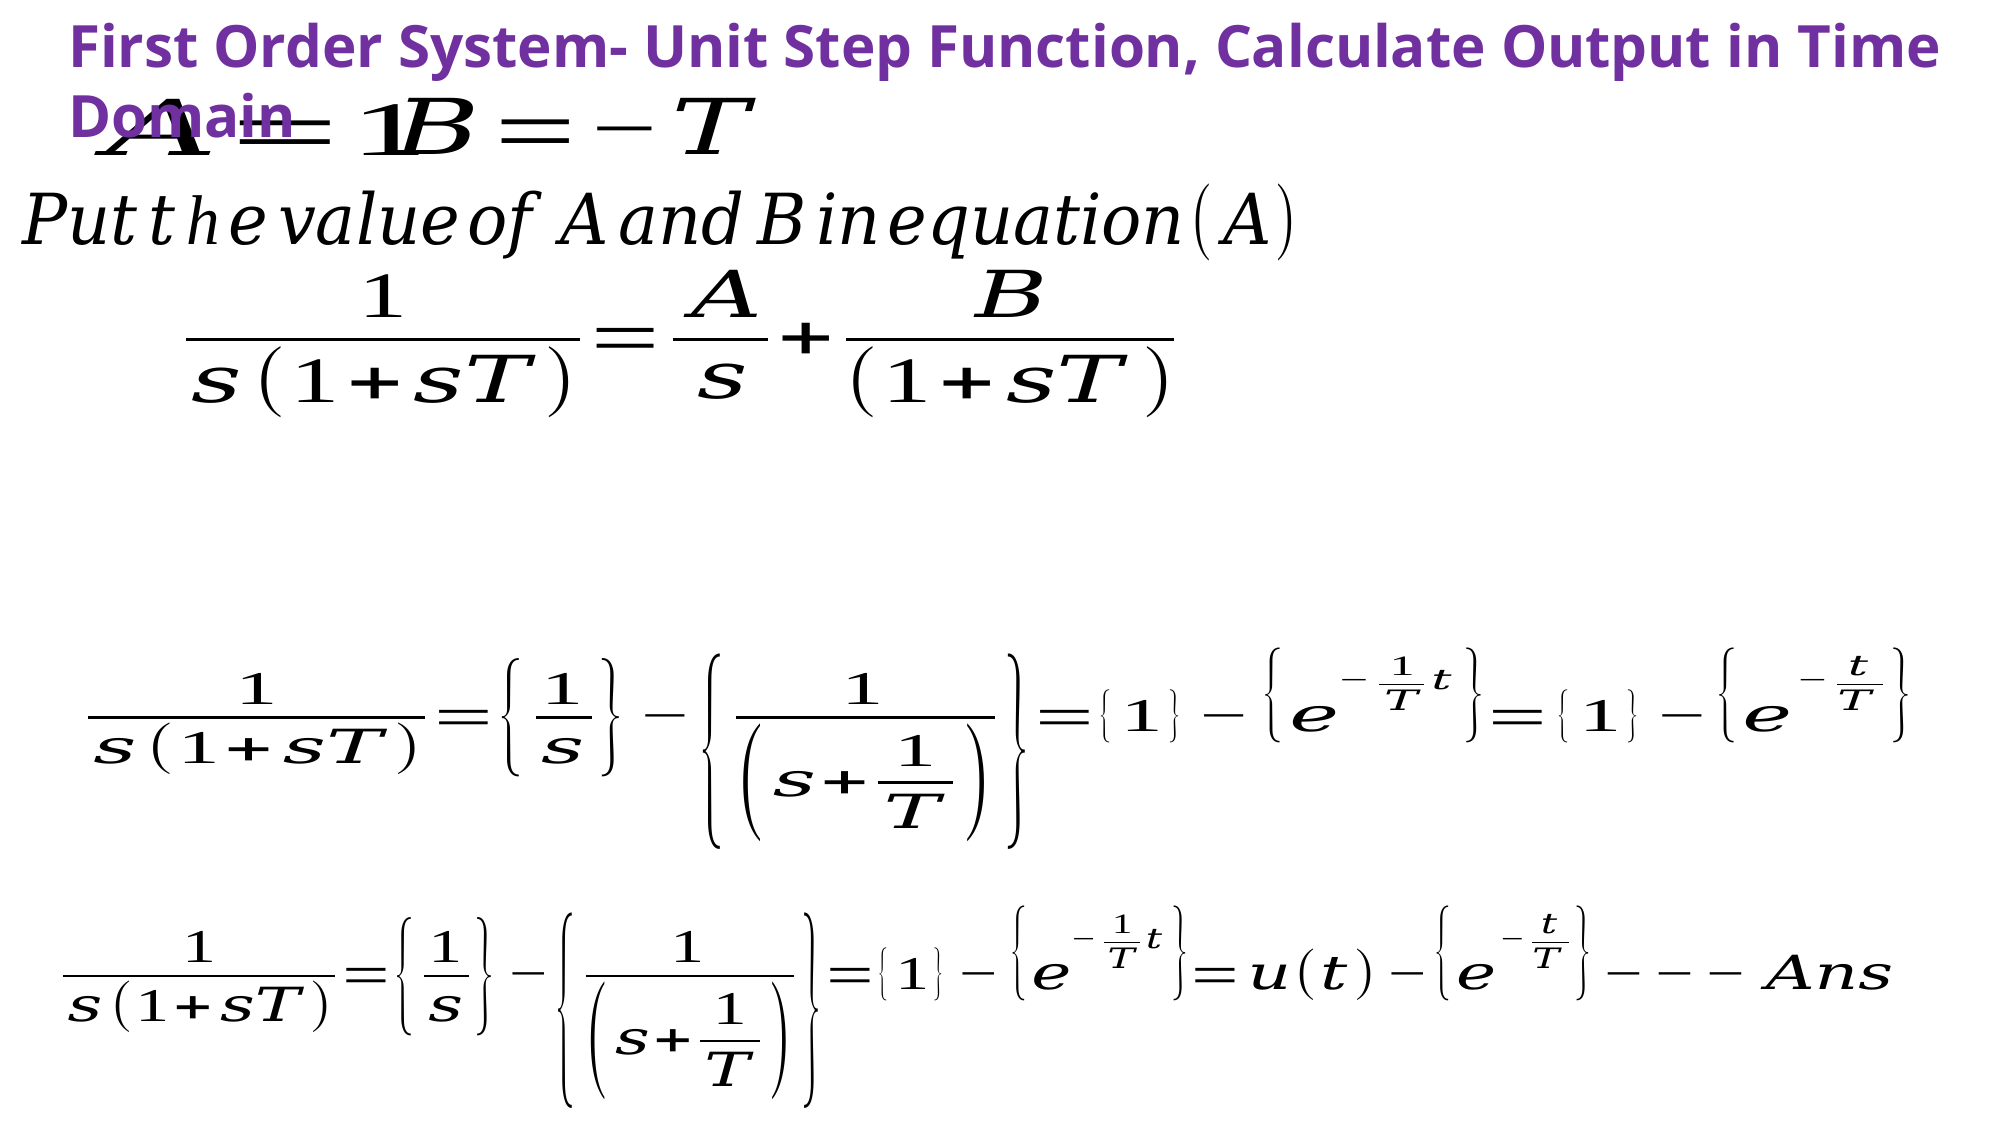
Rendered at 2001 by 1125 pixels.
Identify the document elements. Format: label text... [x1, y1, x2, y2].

text_box First Order System- Unit Step Function, Calculate Output in Time Domain [68, 9, 1951, 150]
